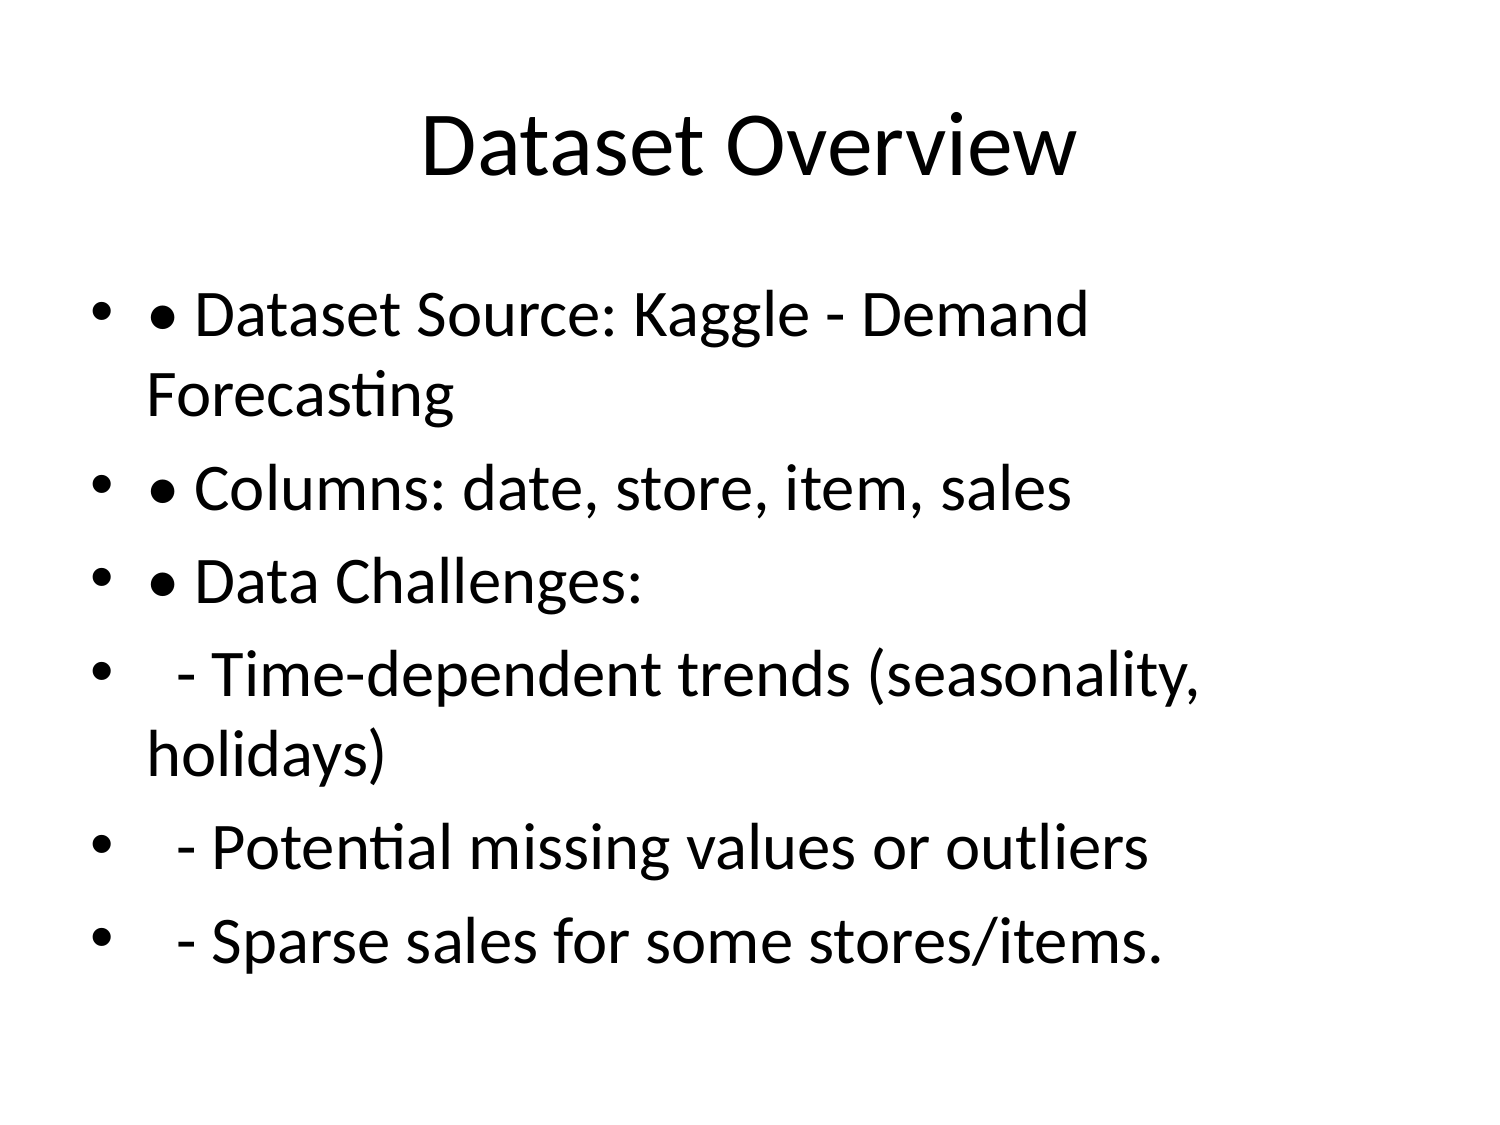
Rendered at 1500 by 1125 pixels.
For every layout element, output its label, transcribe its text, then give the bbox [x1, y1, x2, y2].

title Dataset Overview [75, 45, 1425, 233]
list • Dataset Source: Kaggle - Demand Forecasting • Columns: date, store, item, sales • Data Challenges: - Time-dependent trends (seasonality, holidays) - Potential missing values or outliers - Sparse sales for some stores/items. [75, 262, 1425, 1005]
